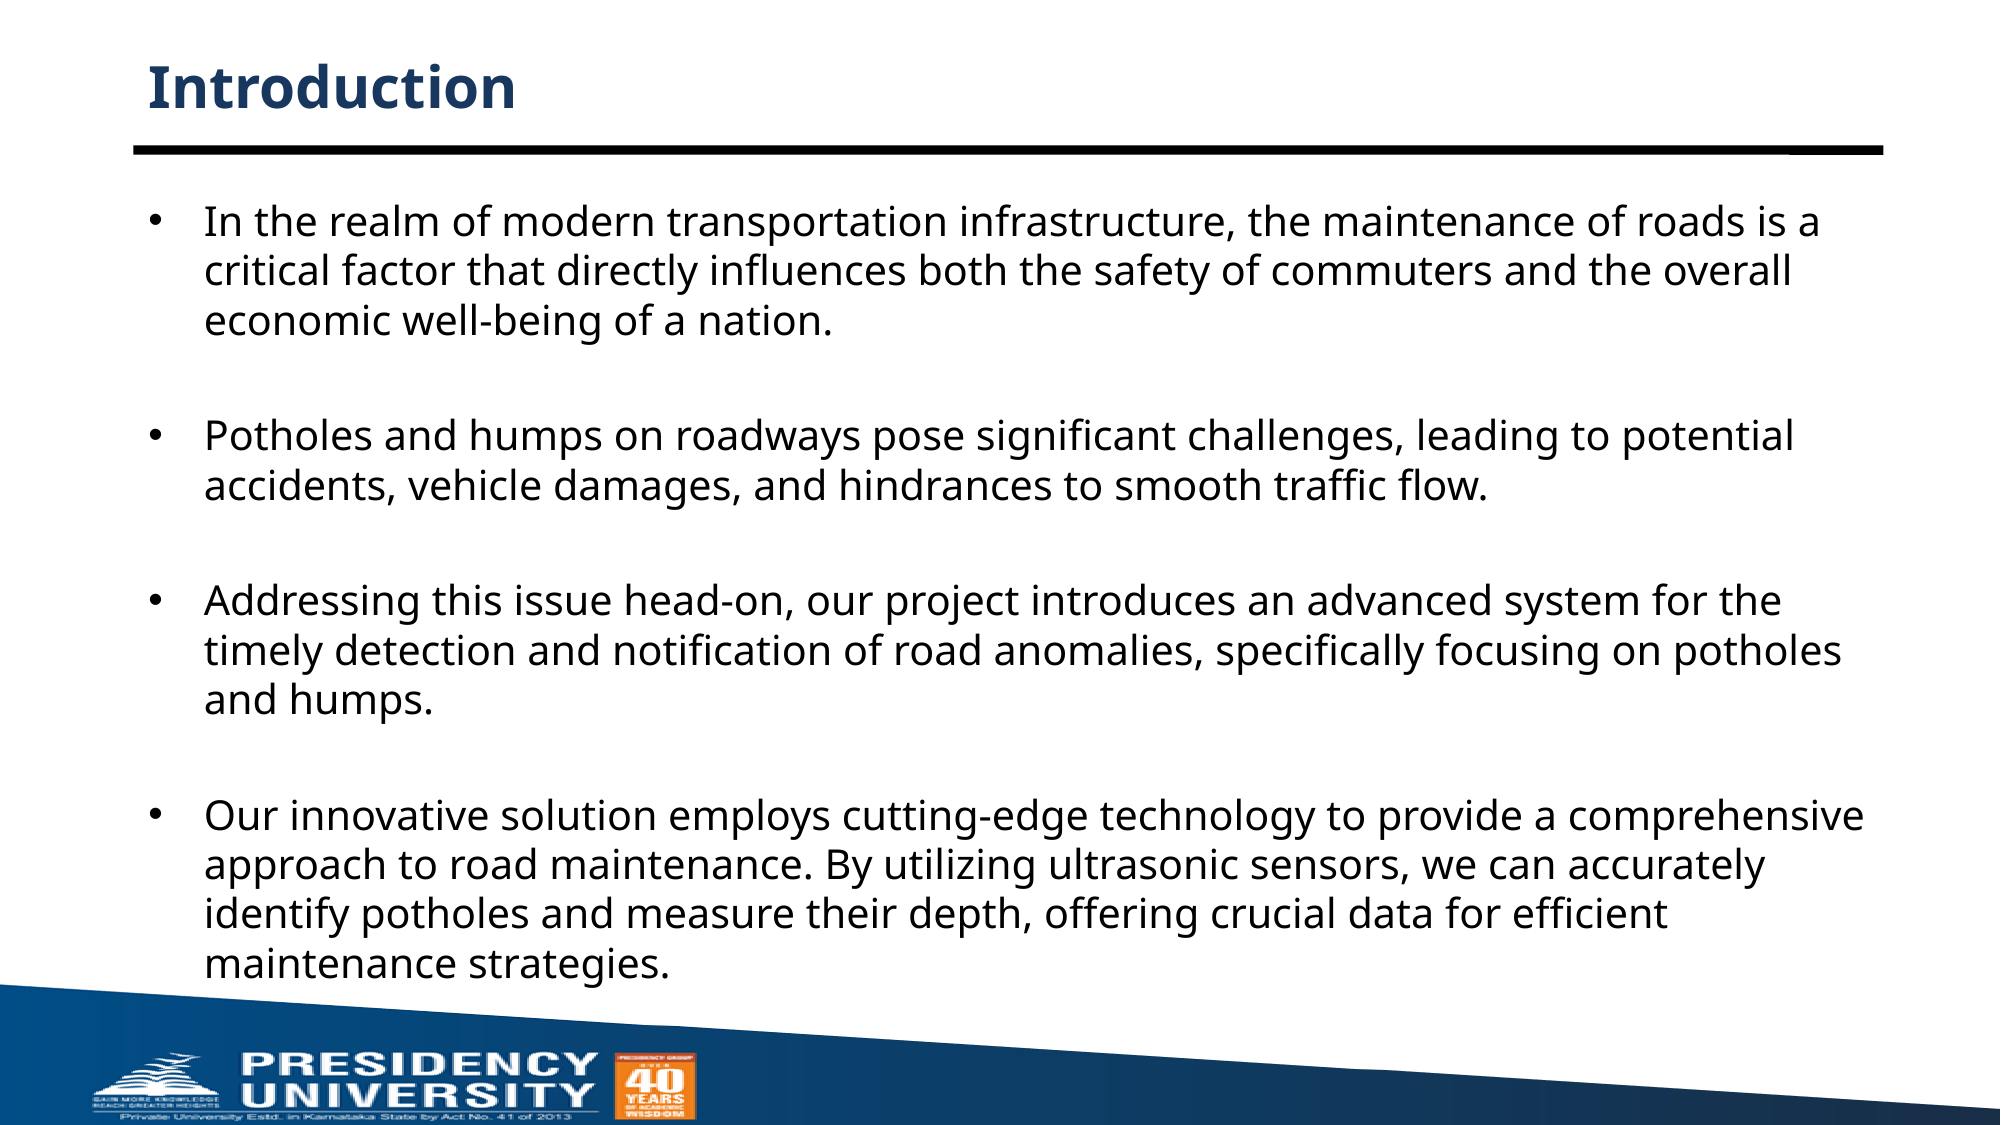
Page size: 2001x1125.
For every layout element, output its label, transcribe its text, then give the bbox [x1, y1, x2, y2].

list In the realm of modern transportation infrastructure, the maintenance of roads is a critical factor that directly influences both the safety of commuters and the overall economic well-being of a nation. Potholes and humps on roadways pose significant challenges, leading to potential accidents, vehicle damages, and hindrances to smooth traffic flow. Addressing this issue head-on, our project introduces an advanced system for the timely detection and notification of road anomalies, specifically focusing on potholes and humps. Our innovative solution employs cutting-edge technology to provide a comprehensive approach to road maintenance. By utilizing ultrasonic sensors, we can accurately identify potholes and measure their depth, offering crucial data for efficient maintenance strategies. [133, 187, 1884, 1000]
title Introduction [133, 45, 1884, 125]
picture [0, 982, 2000, 1125]
